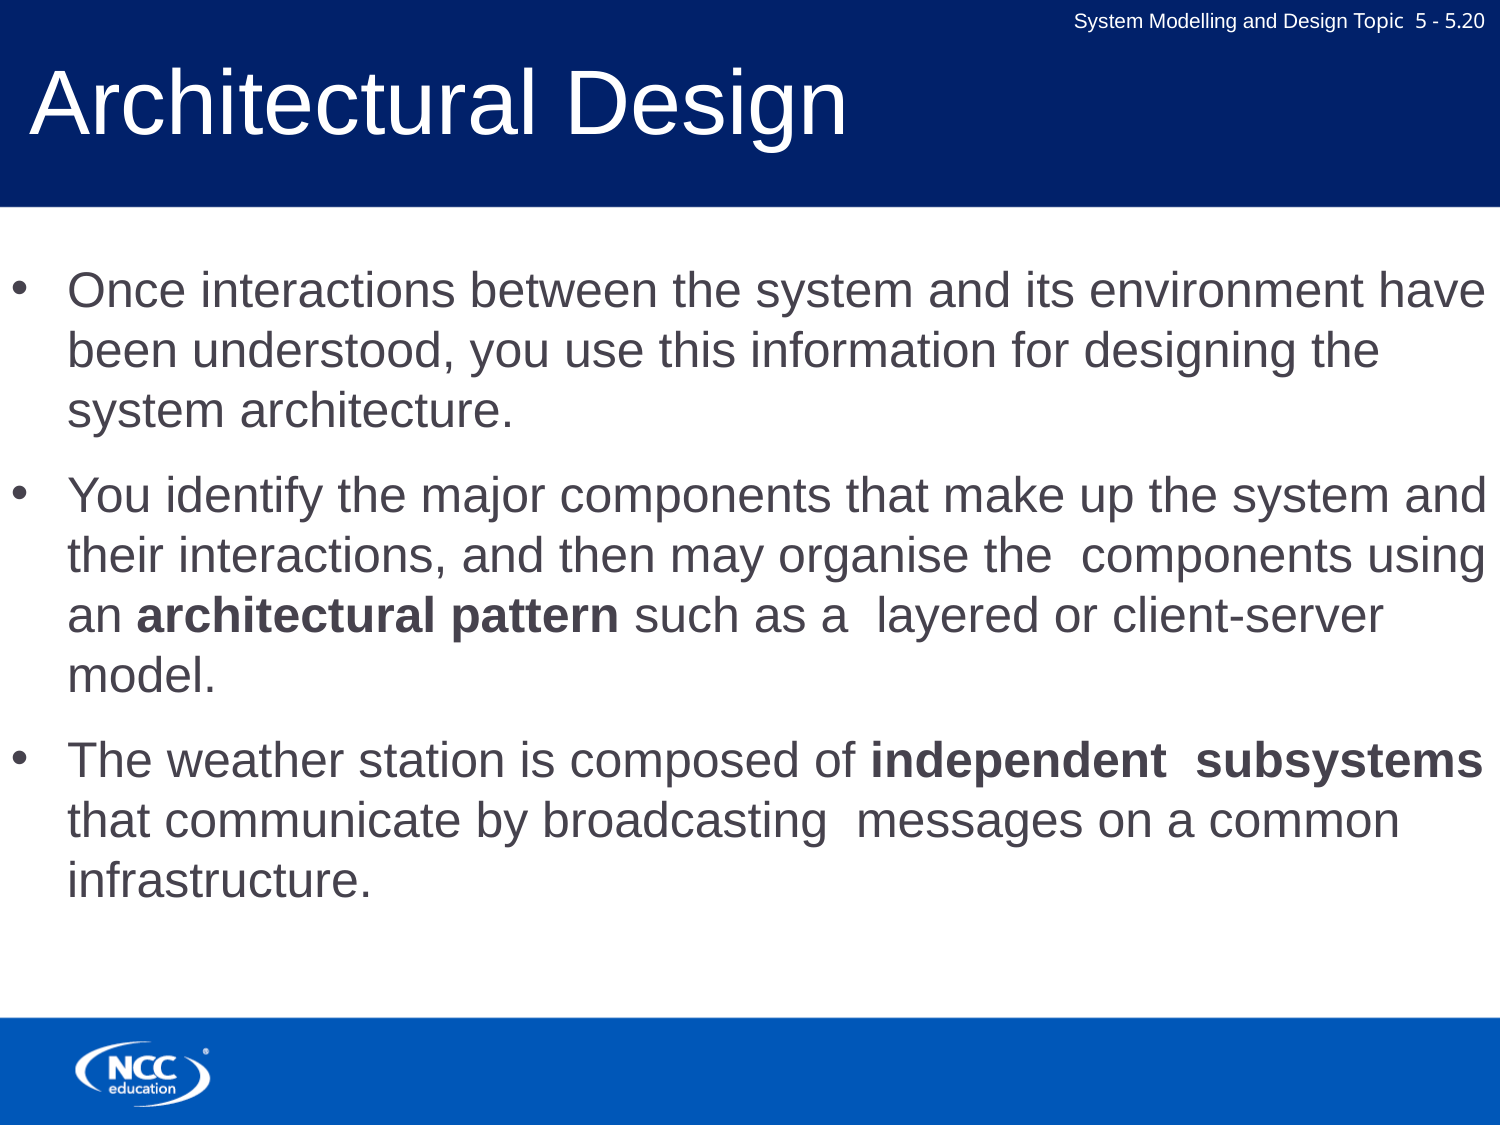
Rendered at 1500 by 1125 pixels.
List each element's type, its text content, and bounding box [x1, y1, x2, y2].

text_box Architectural Design [29, 41, 1342, 154]
picture [0, 0, 1500, 1125]
text_box Once interactions between the system and its environment have been understood, you use this information for designing the system architecture. You identify the major components that make up the system and their interactions, and then may organise the components using an architectural pattern such as a layered or client-server model. The weather station is composed of independent subsystems that communicate by broadcasting messages on a common infrastructure. [8, 255, 1491, 908]
